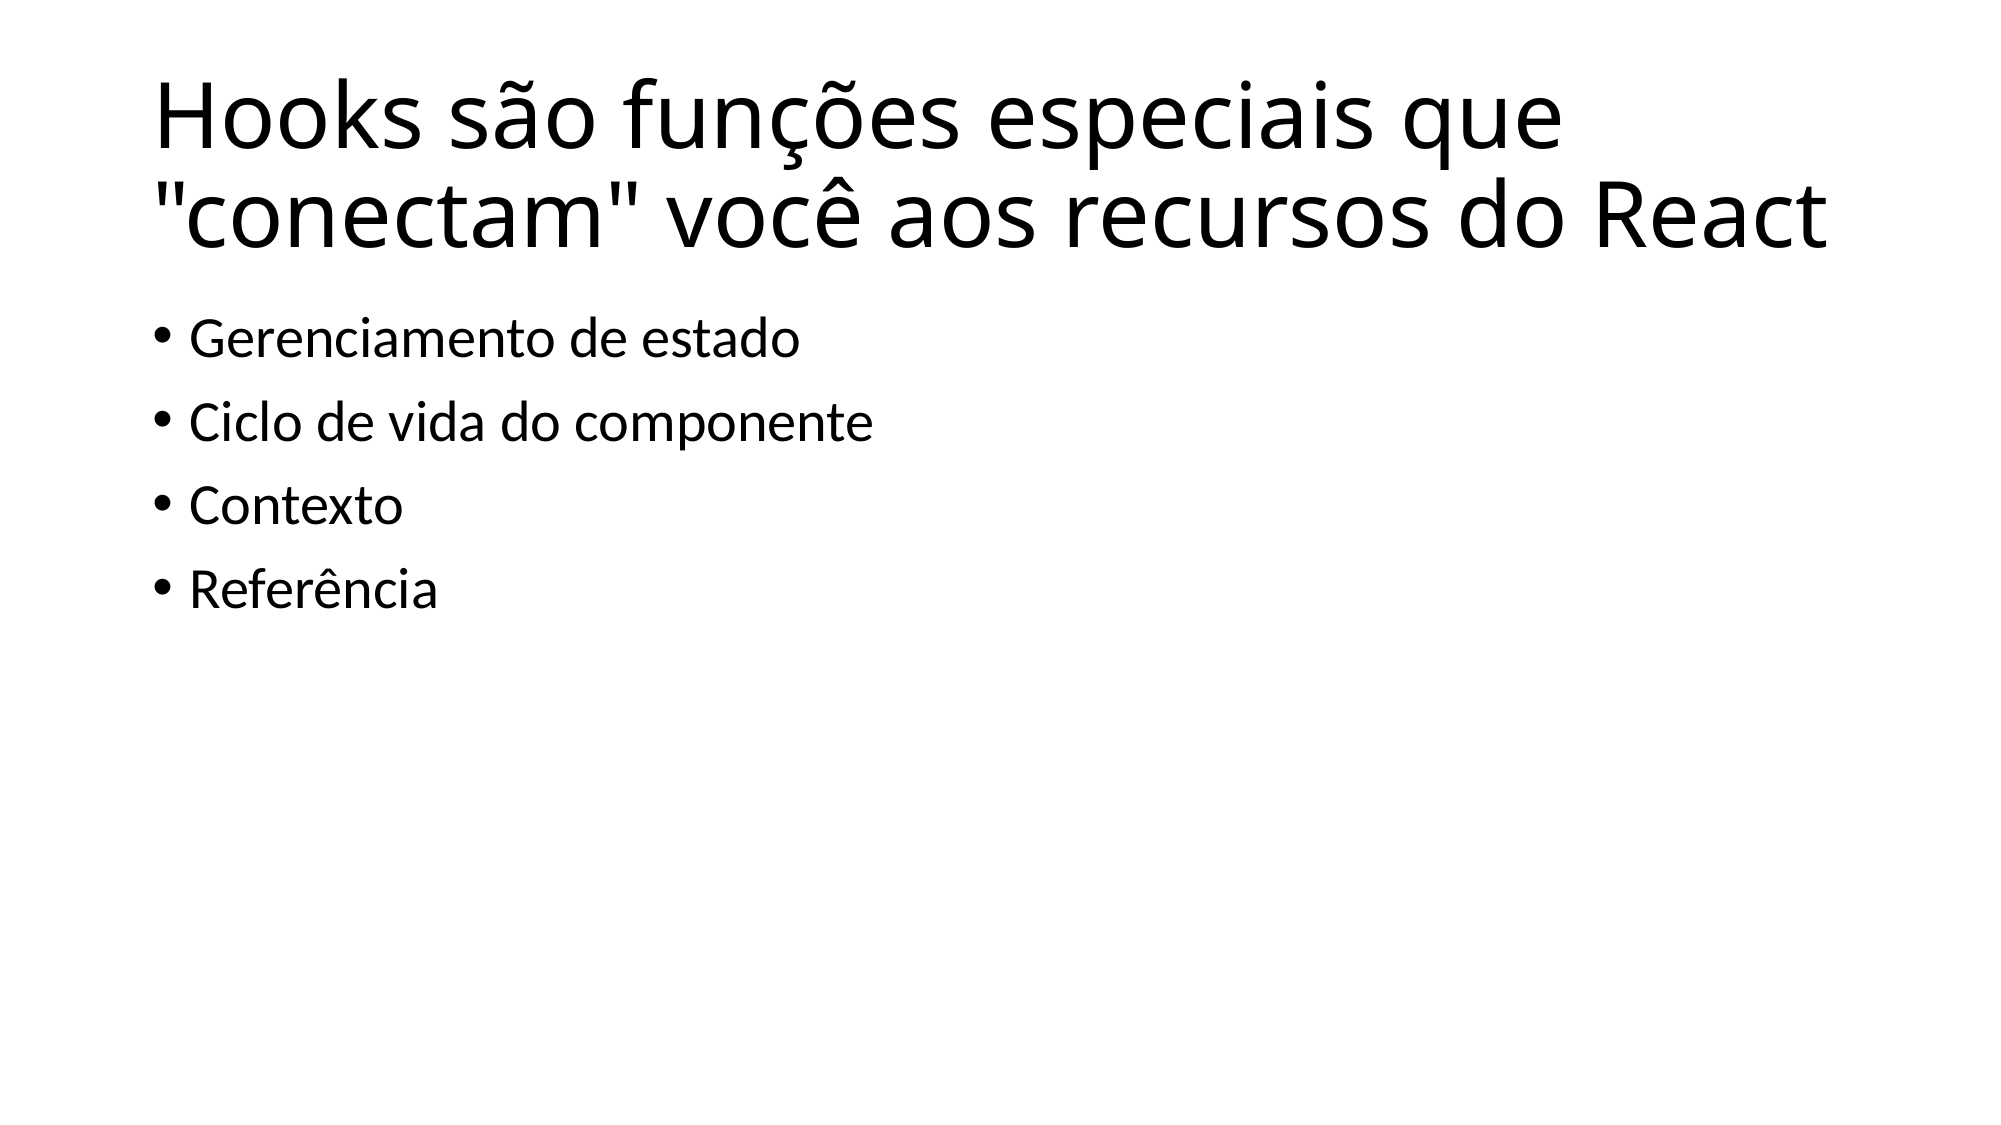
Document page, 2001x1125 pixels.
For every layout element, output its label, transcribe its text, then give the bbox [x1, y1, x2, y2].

title Hooks são funções especiais que "conectam" você aos recursos do React [137, 59, 1863, 278]
list Gerenciamento de estado Ciclo de vida do componente Contexto Referência [137, 299, 1863, 1014]
